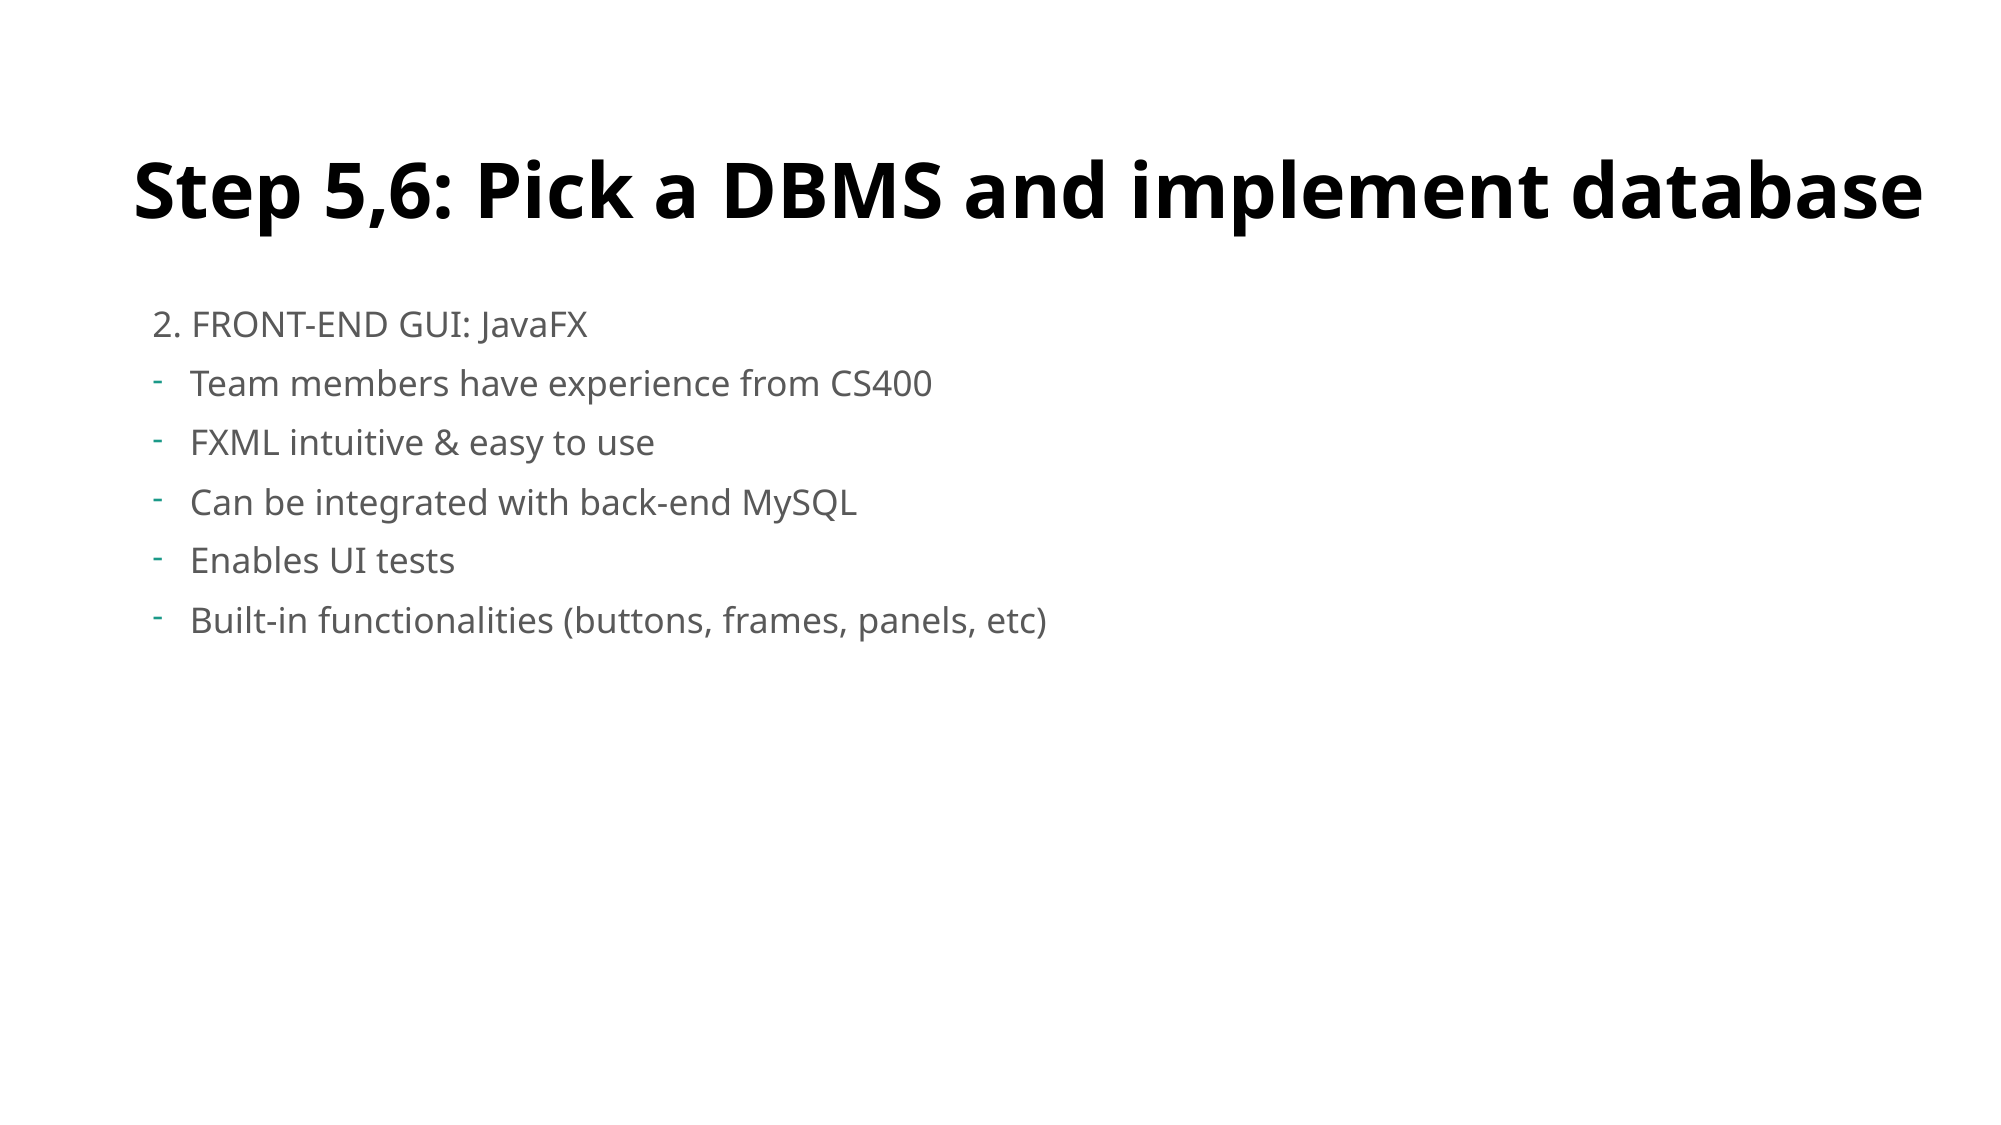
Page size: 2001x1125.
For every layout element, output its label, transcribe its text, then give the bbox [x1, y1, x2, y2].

title Step 5,6: Pick a DBMS and implement database [71, 84, 1989, 303]
list 2. FRONT-END GUI: JavaFX Team members have experience from CS400 FXML intuitive & easy to use Can be integrated with back-end MySQL Enables UI tests Built-in functionalities (buttons, frames, panels, etc) [137, 303, 1863, 1014]
